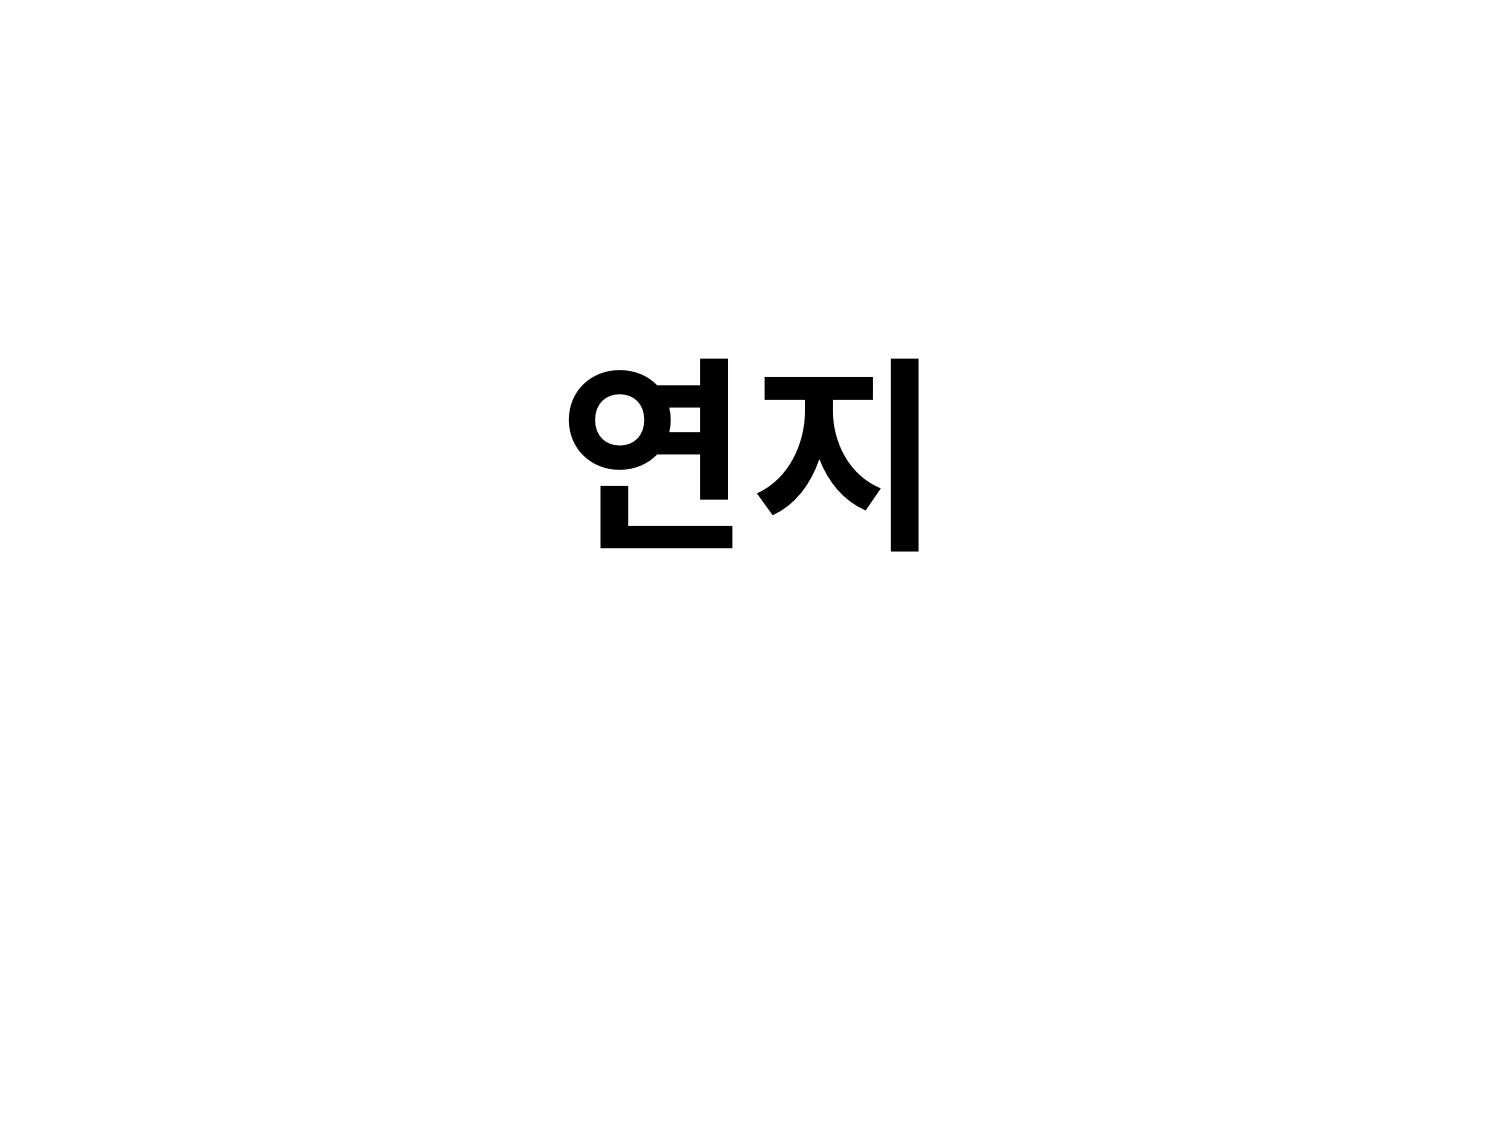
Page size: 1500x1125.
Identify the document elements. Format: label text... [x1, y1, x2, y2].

text_box 연지 [543, 317, 957, 583]
